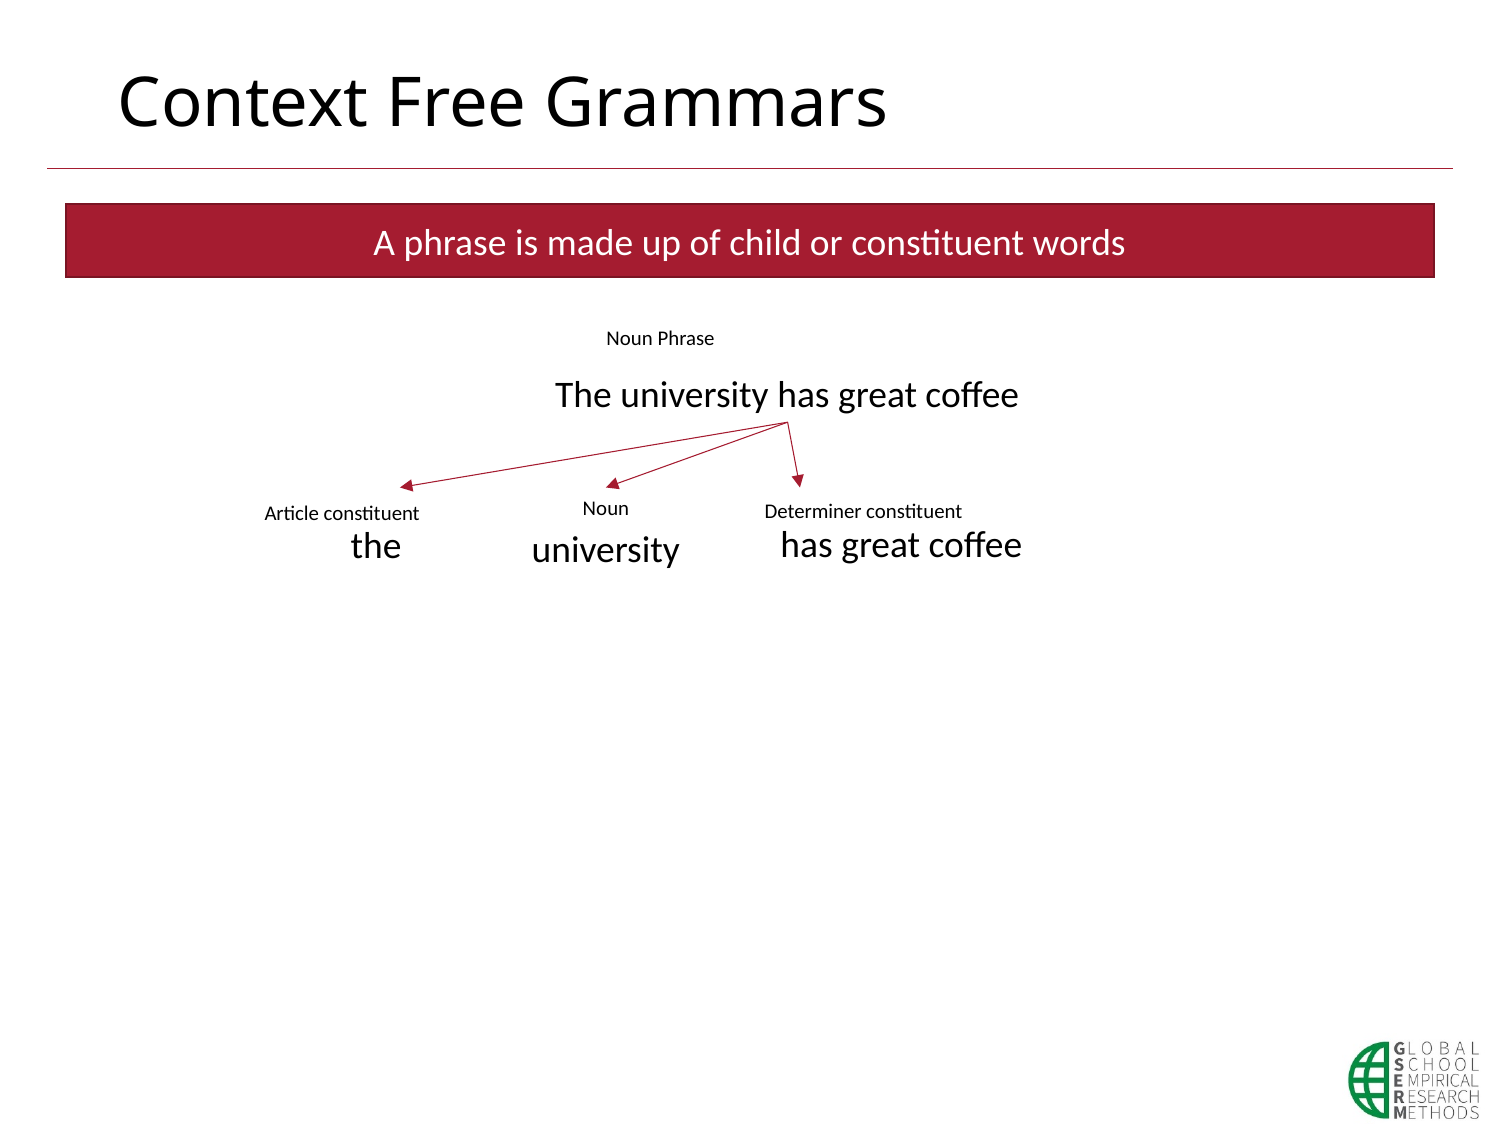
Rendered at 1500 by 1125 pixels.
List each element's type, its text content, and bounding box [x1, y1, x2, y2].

text_box Article constituent [249, 492, 435, 532]
text_box the [335, 532, 417, 574]
text_box Noun Phrase [591, 316, 730, 357]
picture [1342, 1033, 1500, 1124]
text_box Noun [567, 488, 645, 517]
text_box university [516, 517, 696, 578]
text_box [605, 423, 788, 488]
text_box has great coffee [765, 512, 1038, 573]
title Context Free Grammars [103, 59, 1397, 157]
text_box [788, 423, 800, 488]
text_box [399, 423, 605, 488]
text_box A phrase is made up of child or constituent words [65, 203, 1435, 278]
text_box The university has great coffee [540, 362, 1035, 423]
text_box Determiner constituent [749, 490, 978, 531]
